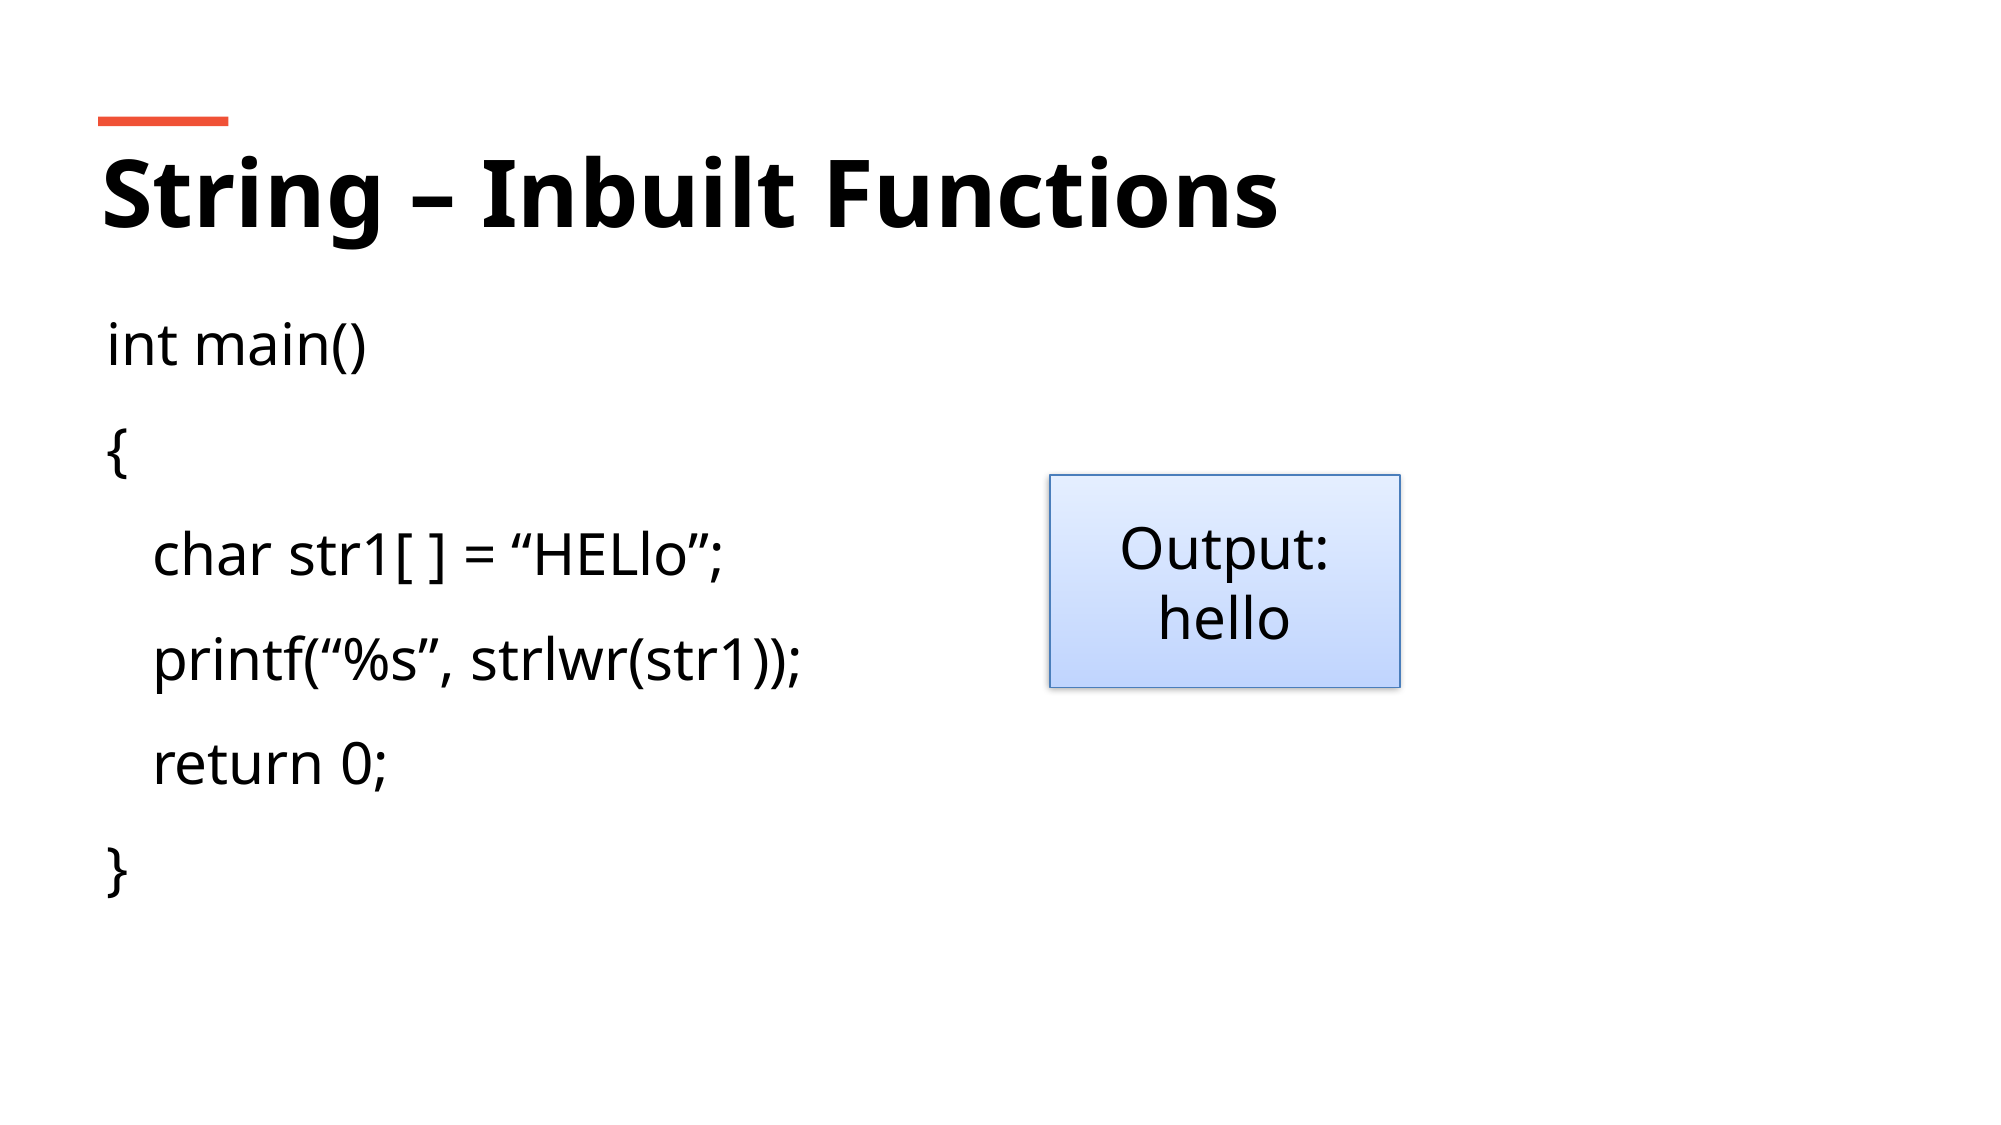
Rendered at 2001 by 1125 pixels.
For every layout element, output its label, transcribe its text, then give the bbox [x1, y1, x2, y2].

text_box [96, 115, 231, 126]
text_box String – Inbuilt Functions [86, 126, 1914, 254]
text_box int main() { char str1[ ] = “HELlo”; printf(“%s”, strlwr(str1)); return 0; } [91, 264, 1914, 1014]
text_box Output: hello [1049, 474, 1401, 688]
